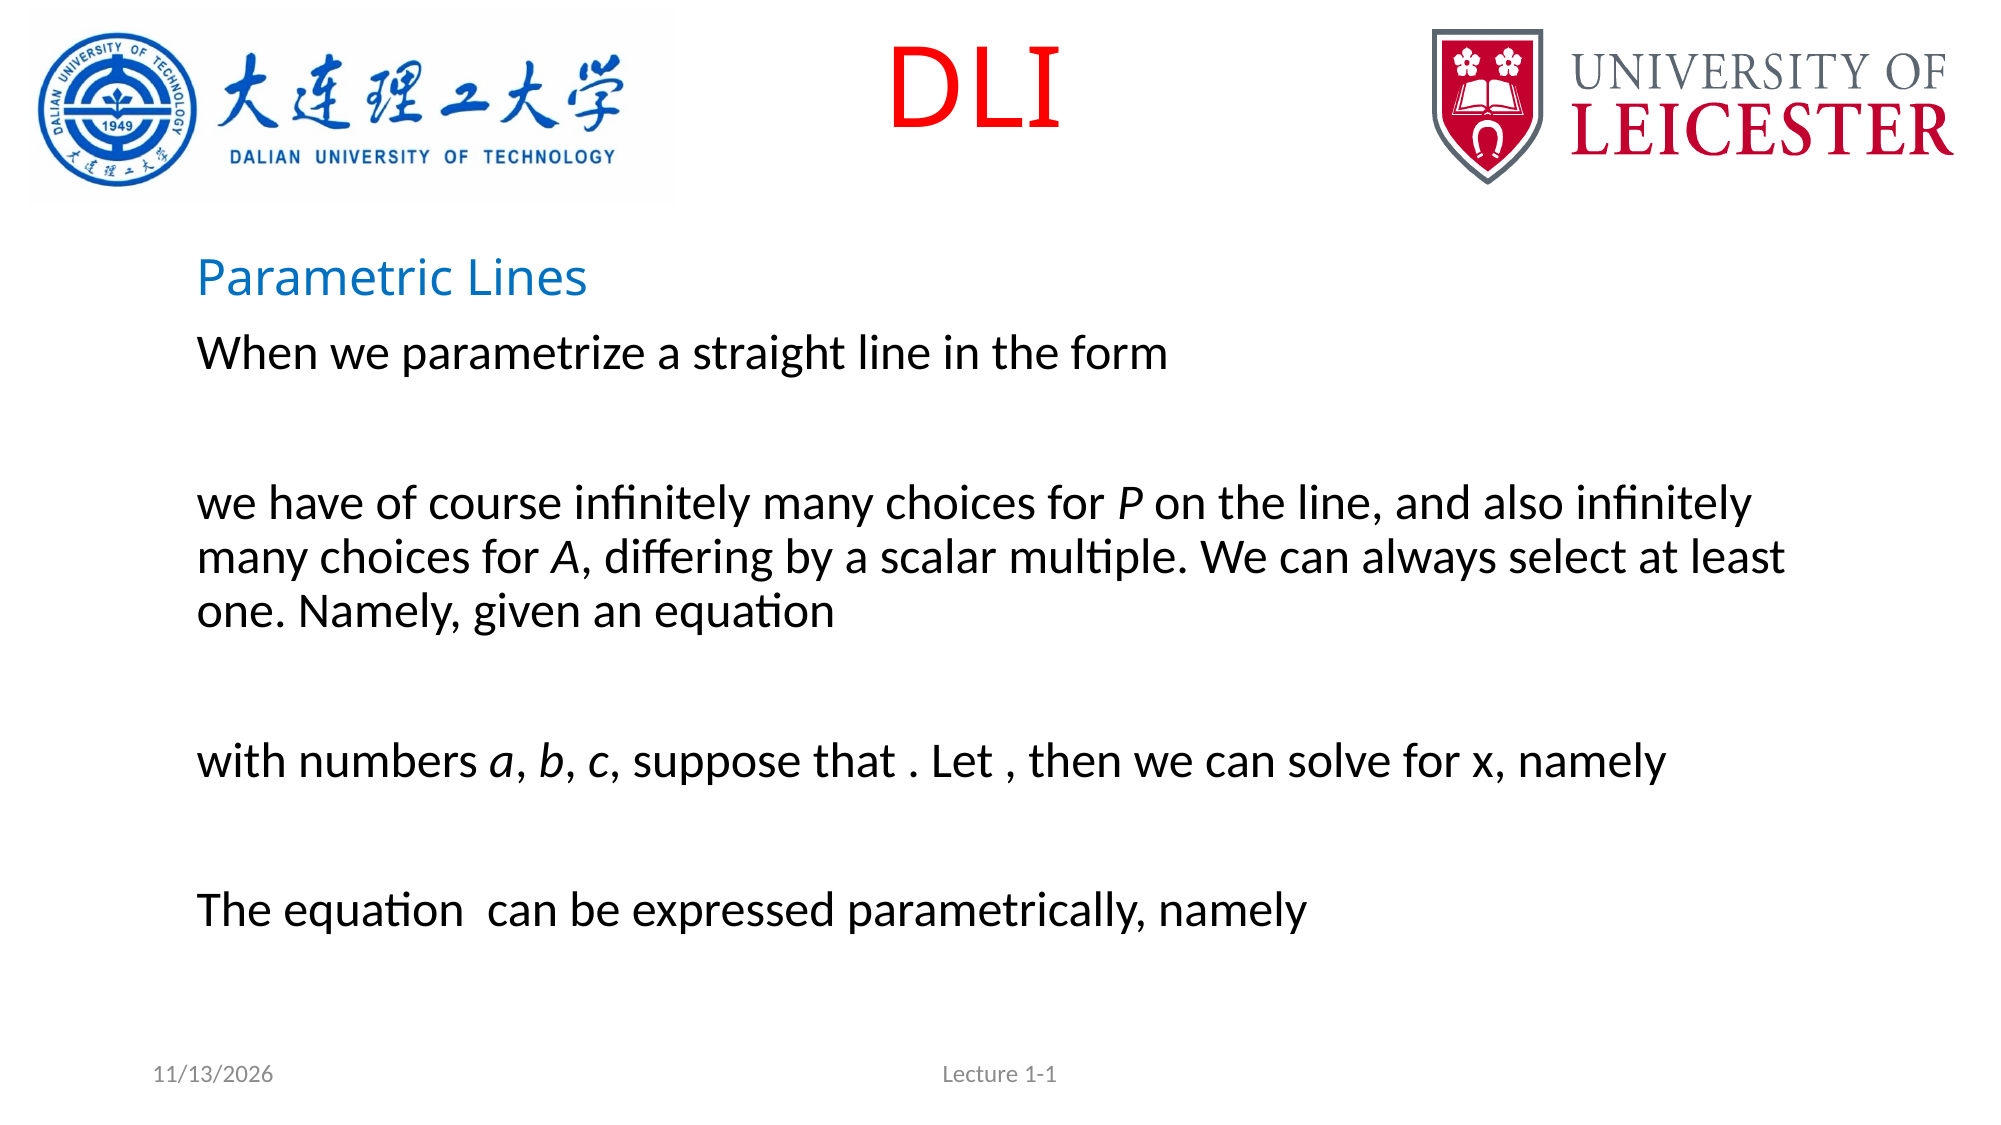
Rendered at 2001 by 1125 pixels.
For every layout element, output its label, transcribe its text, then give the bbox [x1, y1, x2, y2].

footer Lecture 1-1 [662, 1042, 1338, 1103]
picture [28, 7, 675, 205]
picture [1432, 29, 1954, 185]
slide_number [137, 1042, 588, 1103]
text_box DLI [675, 7, 1376, 158]
